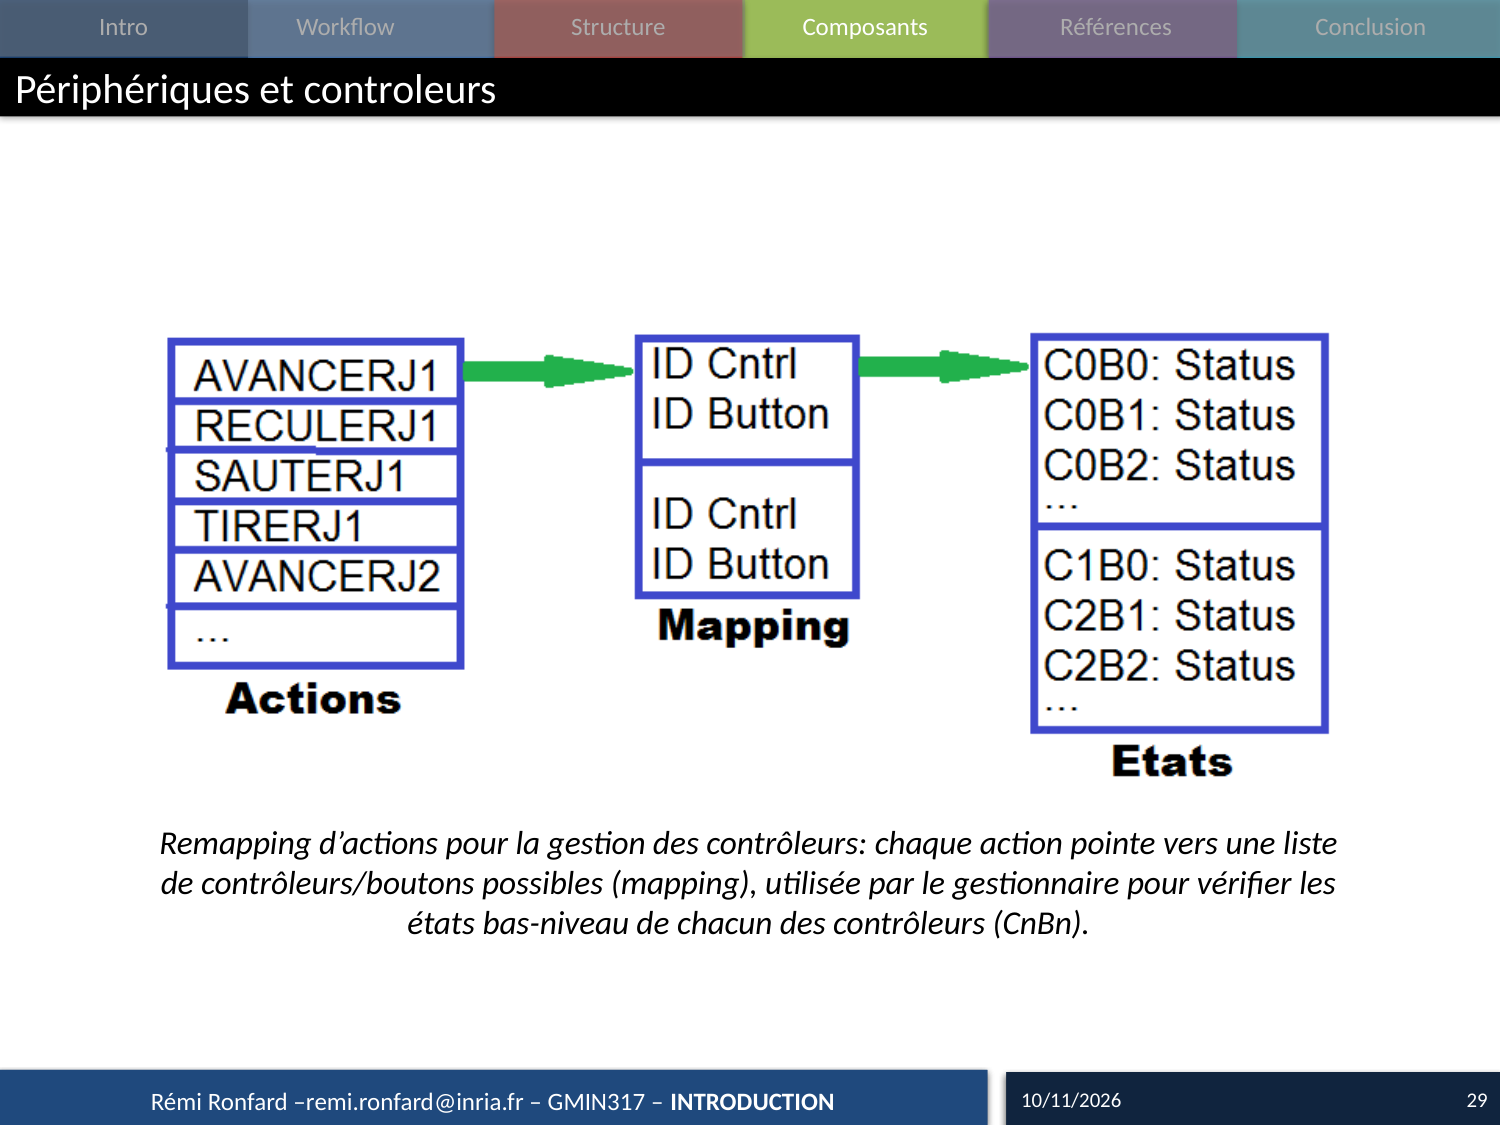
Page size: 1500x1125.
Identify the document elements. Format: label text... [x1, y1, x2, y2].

slide_number 29 [1153, 1071, 1500, 1125]
title Périphériques et controleurs [0, 58, 1500, 117]
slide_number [1006, 1070, 1153, 1125]
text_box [136, 302, 1363, 951]
footer Rémi Ronfard –remi.ronfard@inria.fr – GMIN317 – INTRODUCTION [0, 1072, 988, 1125]
